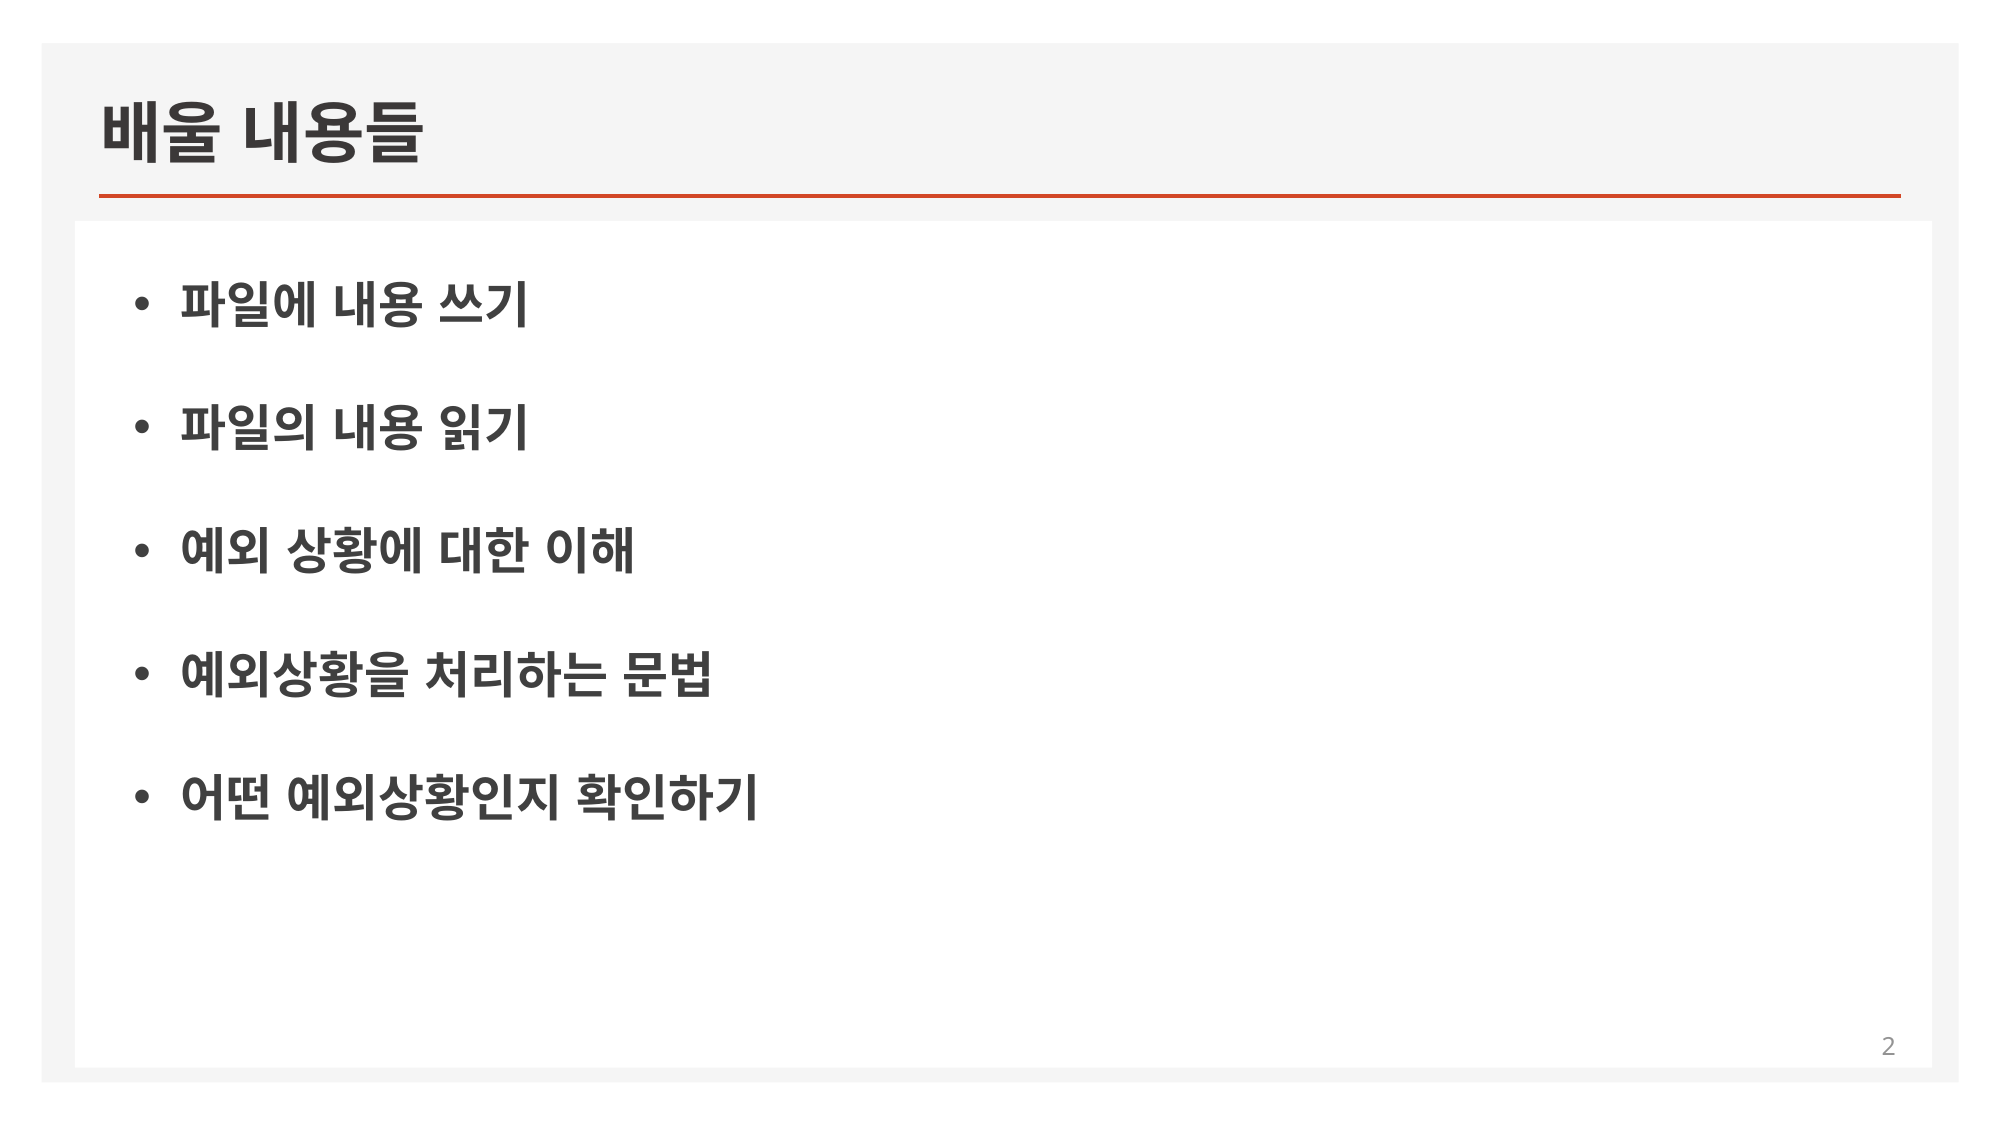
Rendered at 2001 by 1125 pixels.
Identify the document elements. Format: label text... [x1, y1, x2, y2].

slide_number 2 [1373, 1017, 1911, 1078]
title 배울 내용들 [85, 73, 1465, 179]
list 파일에 내용 쓰기 파일의 내용 읽기 예외 상황에 대한 이해 예외상황을 처리하는 문법 어떤 예외상황인지 확인하기 [88, 235, 1813, 888]
